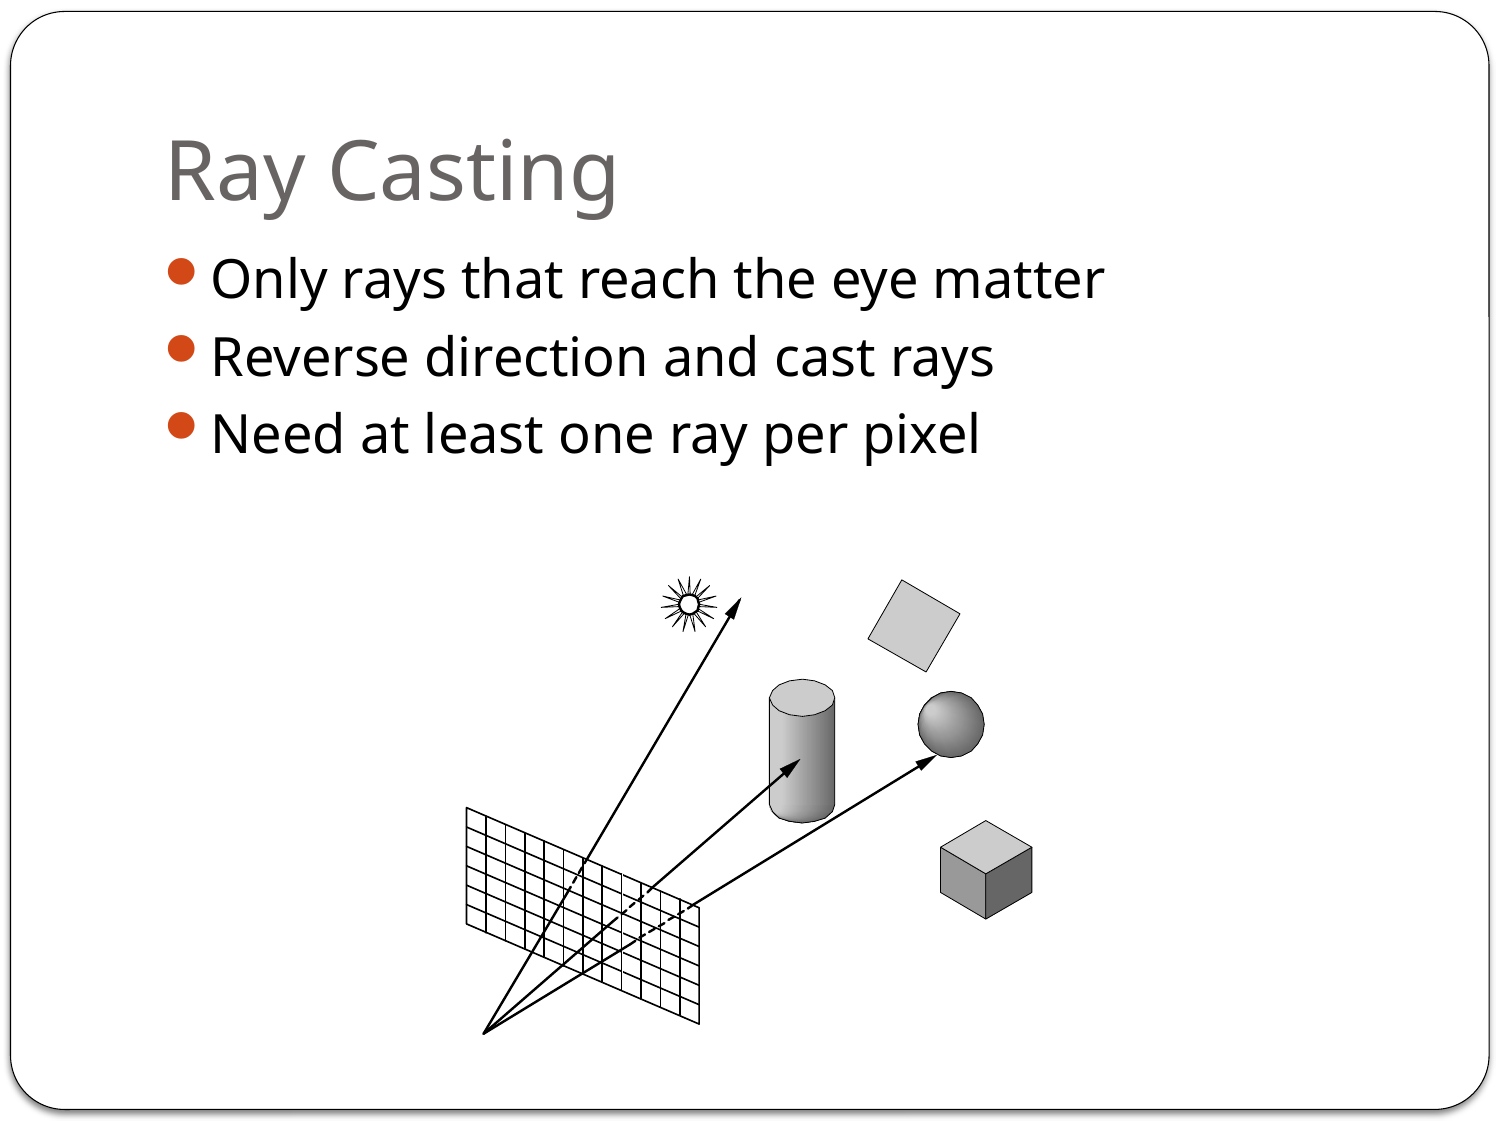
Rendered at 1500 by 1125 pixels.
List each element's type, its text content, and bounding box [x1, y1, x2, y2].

title Ray Casting [150, 45, 1425, 233]
picture [462, 573, 1038, 1036]
list Only rays that reach the eye matter Reverse direction and cast rays Need at least one ray per pixel [150, 237, 1425, 988]
